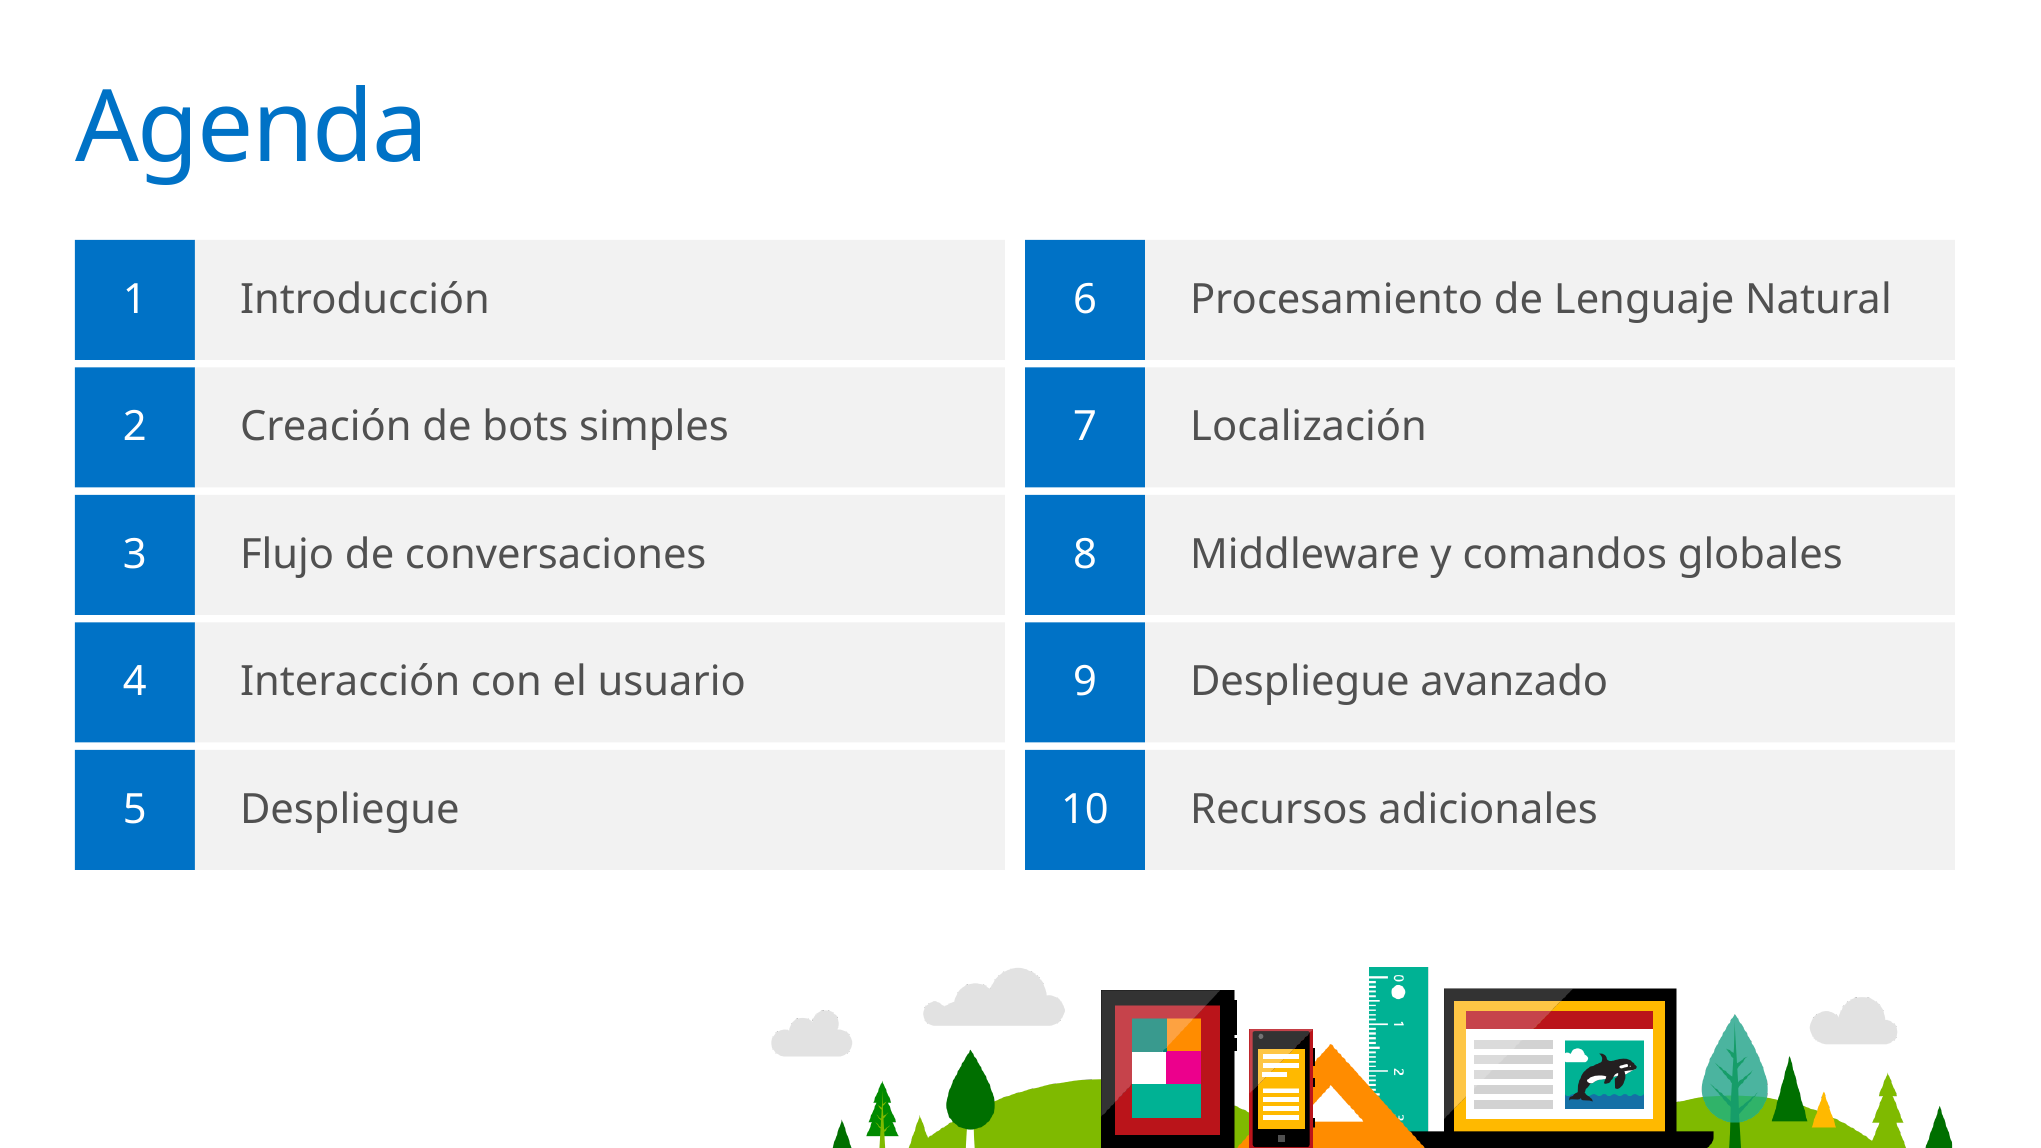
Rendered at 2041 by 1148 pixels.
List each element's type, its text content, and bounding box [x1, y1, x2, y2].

text_box Interacción con el usuario [194, 622, 1006, 743]
text_box 9 [1024, 622, 1144, 743]
text_box Middleware y comandos globales [1144, 494, 1956, 616]
text_box 6 [1024, 239, 1144, 361]
text_box 7 [1024, 367, 1144, 488]
text_box 3 [74, 494, 194, 616]
text_box Recursos adicionales [1144, 749, 1956, 871]
title Agenda [60, 60, 1980, 210]
text_box Localización [1144, 367, 1956, 488]
text_box 2 [74, 367, 194, 488]
text_box Procesamiento de Lenguaje Natural [1144, 239, 1956, 361]
text_box 4 [74, 622, 194, 743]
text_box Despliegue avanzado [1144, 622, 1956, 743]
text_box 5 [74, 749, 194, 871]
text_box Flujo de conversaciones [194, 494, 1006, 616]
text_box 1 [74, 239, 194, 361]
text_box 10 [1024, 749, 1144, 871]
text_box Introducción [194, 239, 1006, 361]
text_box Creación de bots simples [194, 367, 1006, 488]
text_box 8 [1024, 494, 1144, 616]
text_box Despliegue [194, 749, 1006, 871]
